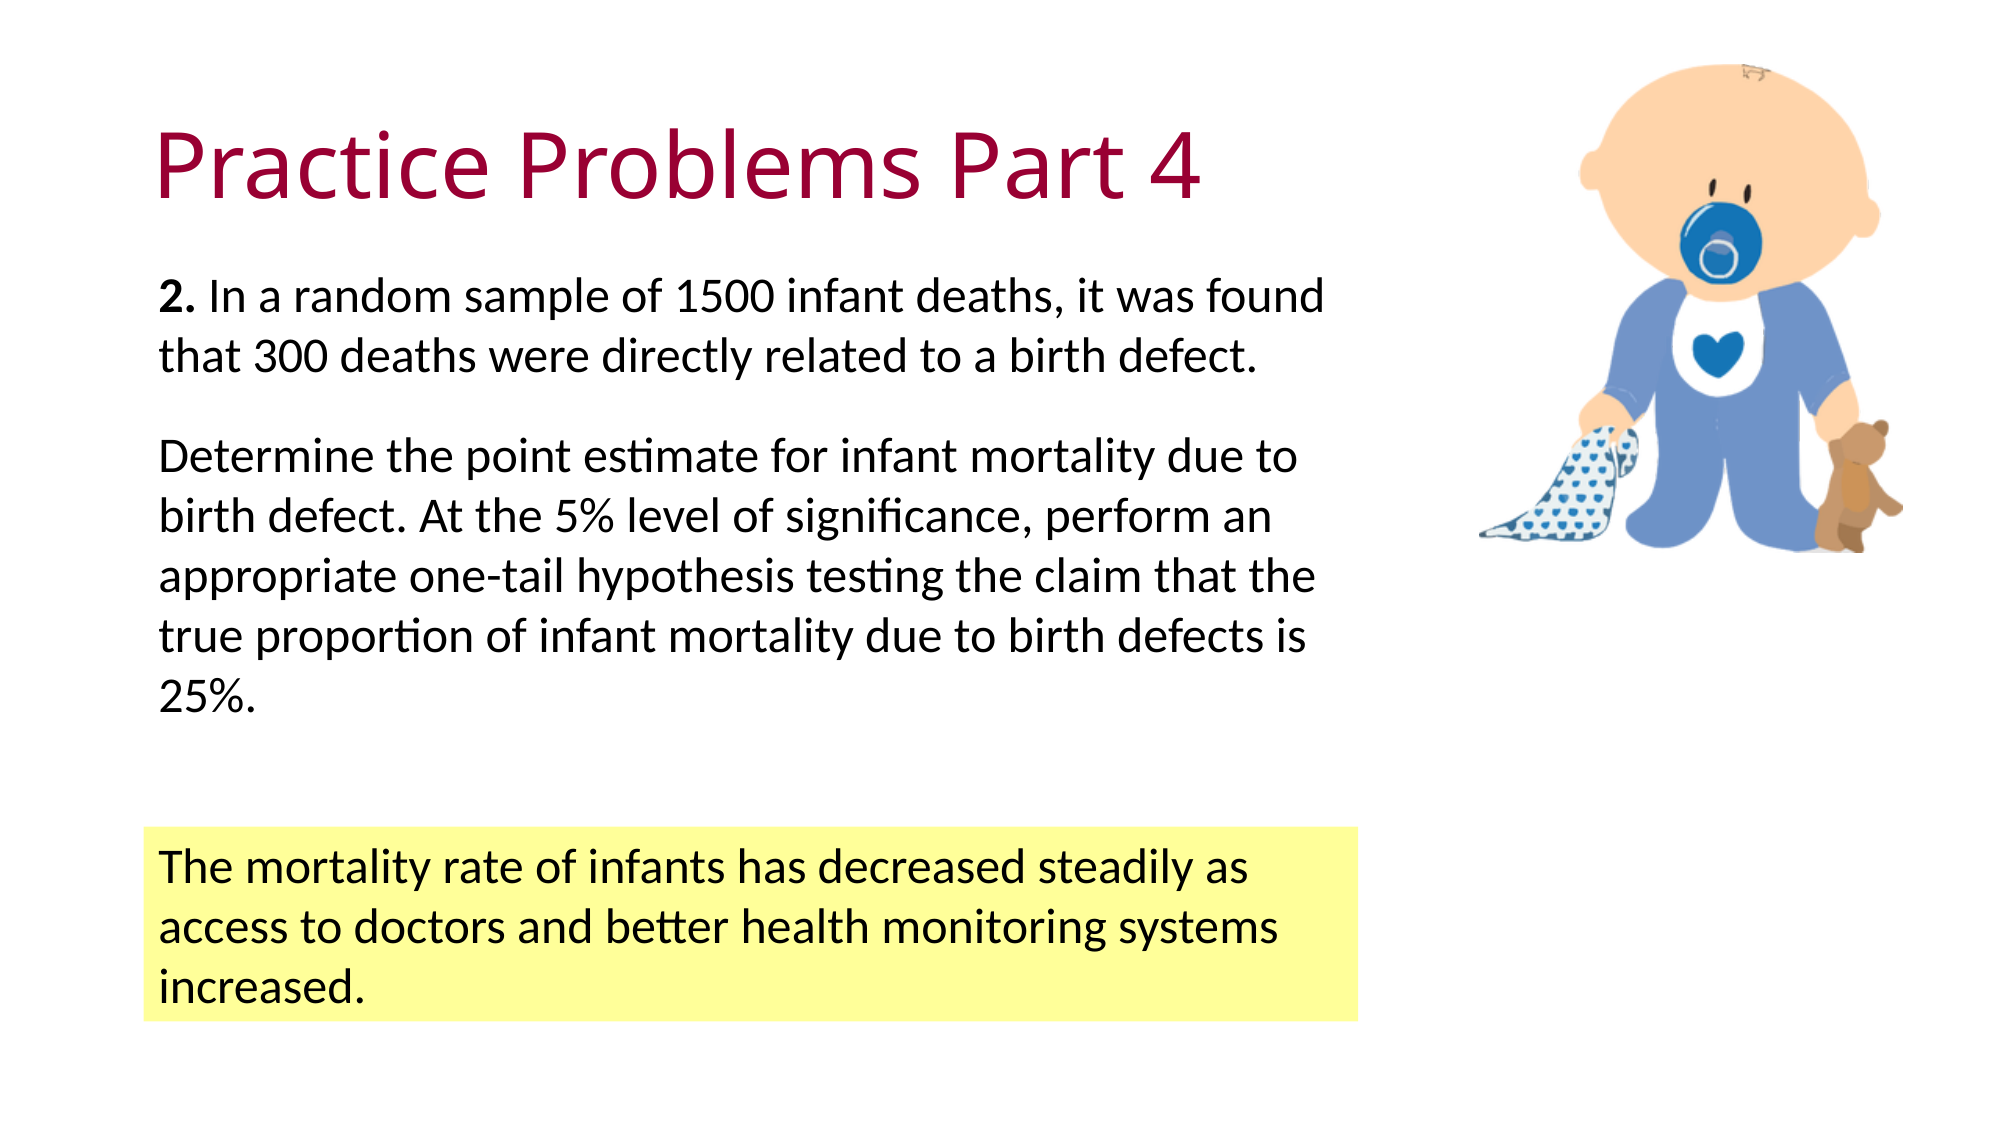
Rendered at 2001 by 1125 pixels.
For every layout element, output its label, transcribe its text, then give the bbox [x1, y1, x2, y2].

text_box 2. In a random sample of 1500 infant deaths, it was found that 300 deaths were directly related to a birth defect. [143, 254, 1359, 390]
text_box Determine the point estimate for infant mortality due to birth defect. At the 5% level of significance, perform an appropriate one-tail hypothesis testing the claim that the true proportion of infant mortality due to birth defects is 25%. [143, 415, 1359, 731]
text_box The mortality rate of infants has decreased steadily as access to doctors and better health monitoring systems increased. [143, 826, 1359, 1022]
picture [1479, 64, 1903, 553]
title Practice Problems Part 4 [137, 59, 1863, 278]
